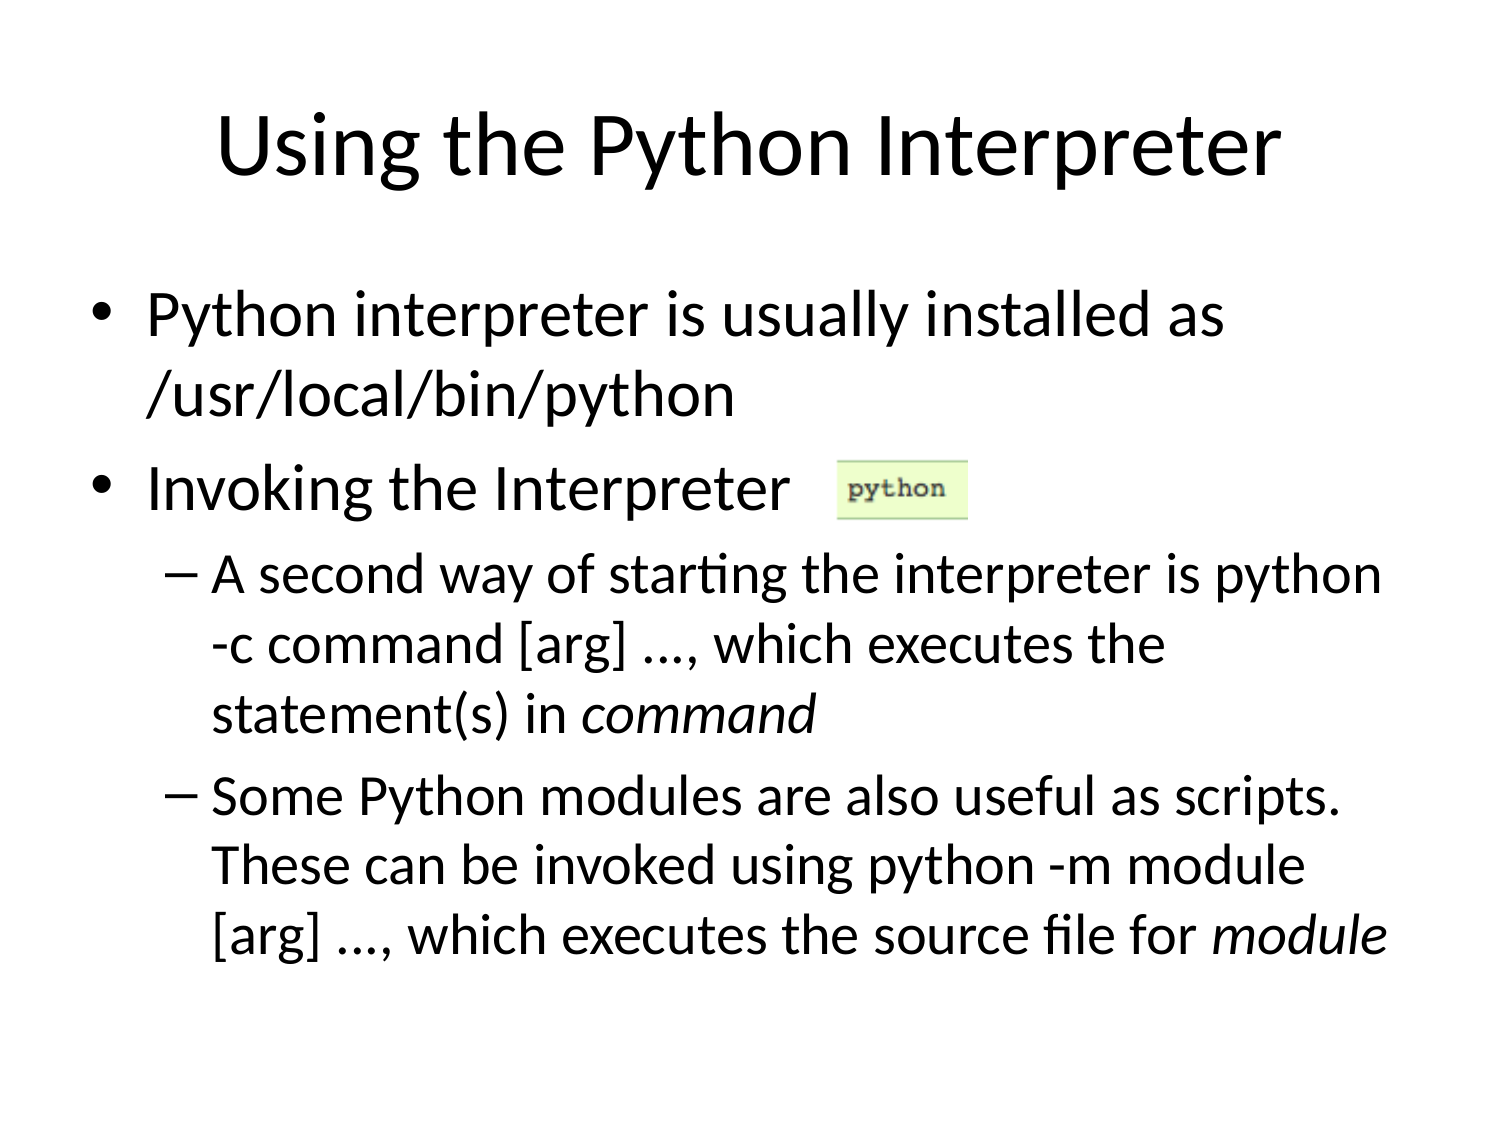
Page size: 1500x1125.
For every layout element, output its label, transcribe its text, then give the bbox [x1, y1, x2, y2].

list Python interpreter is usually installed as /usr/local/bin/python Invoking the Interpreter A second way of starting the interpreter is python -c command [arg] ..., which executes the statement(s) in command Some Python modules are also useful as scripts. These can be invoked using python -m module [arg] ..., which executes the source file for module [75, 262, 1425, 1005]
picture [825, 446, 968, 535]
title Using the Python Interpreter [75, 45, 1425, 233]
